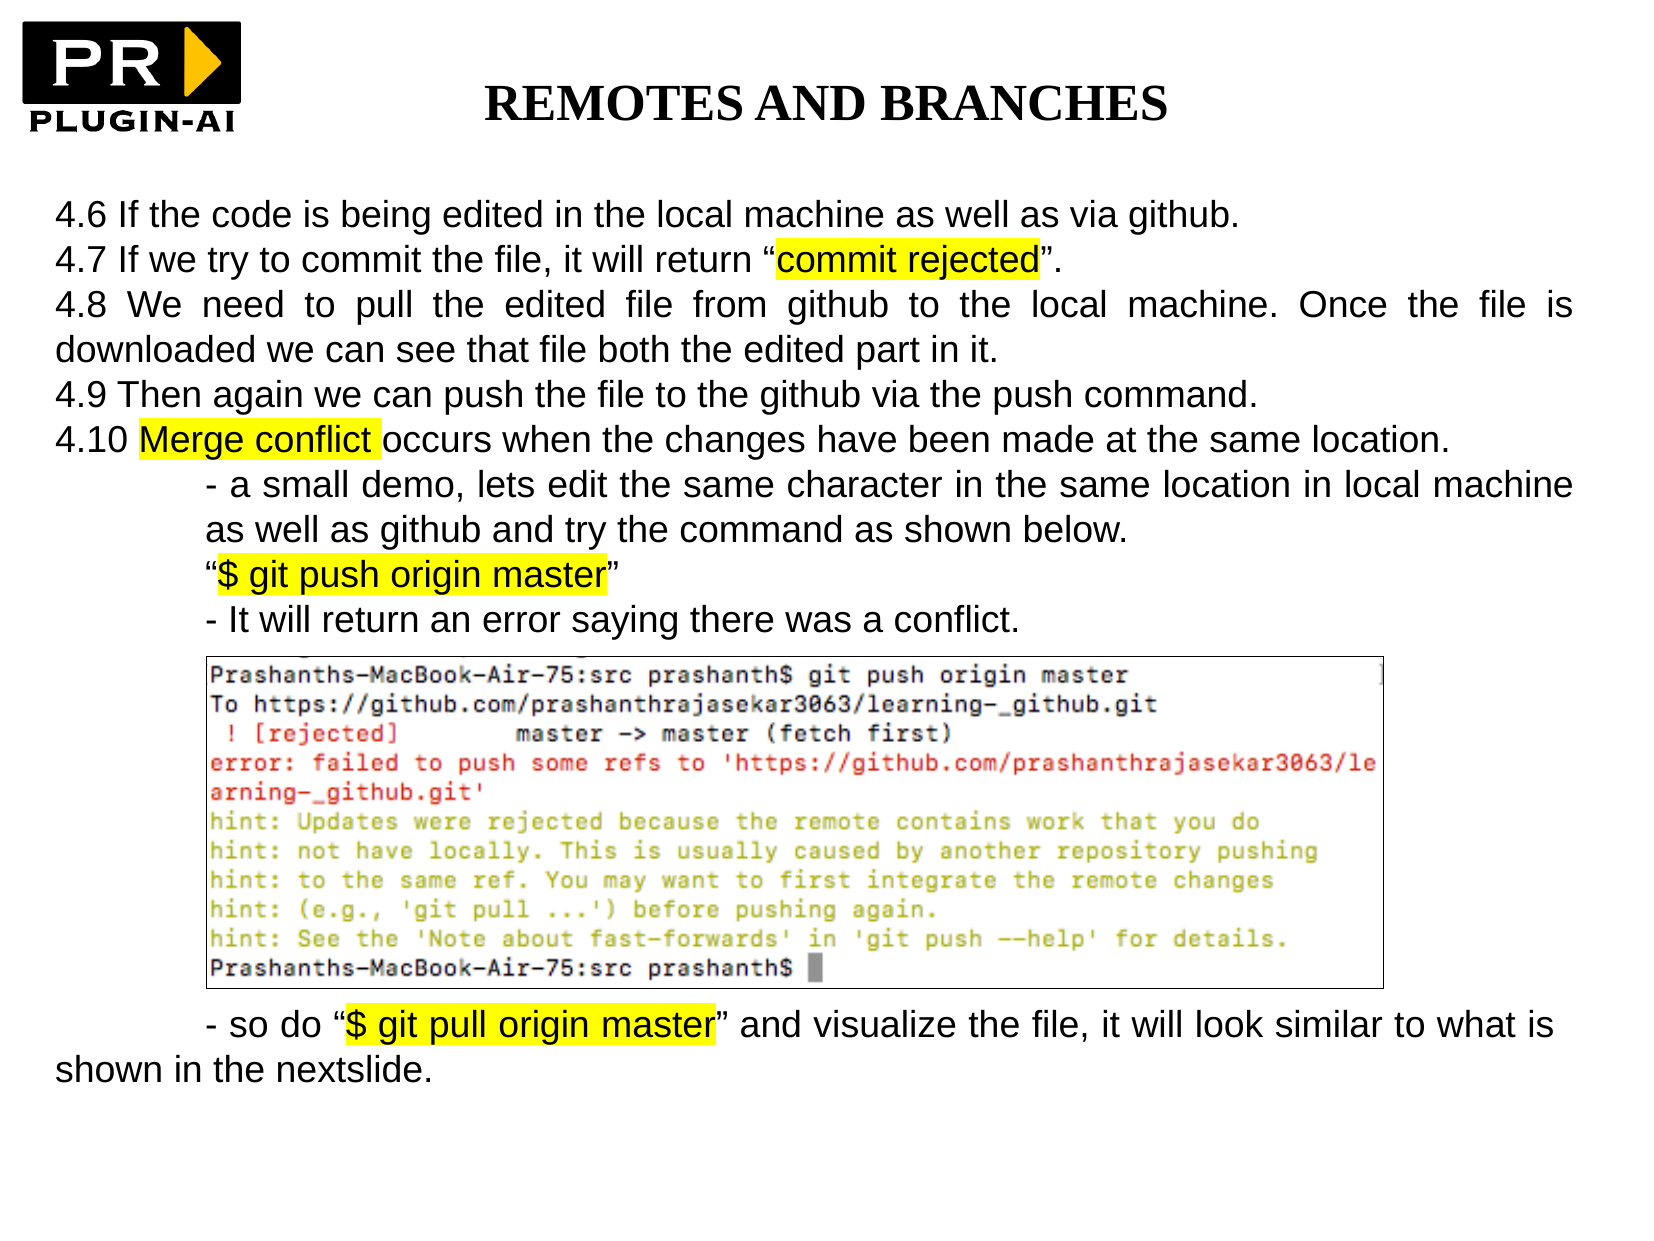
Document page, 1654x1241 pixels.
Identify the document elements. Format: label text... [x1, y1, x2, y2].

text_box 4.6 If the code is being edited in the local machine as well as via github. 4.7 If we try to commit the file, it will return “commit rejected”. 4.8 We need to pull the edited file from github to the local machine. Once the file is downloaded we can see that file both the edited part in it. 4.9 Then again we can push the file to the github via the push command. 4.10 Merge conflict occurs when the changes have been made at the same location. - a small demo, lets edit the same character in the same location in local machine as well as github and try the command as shown below. “$ git push origin master” - It will return an error saying there was a conflict. - so do “$ git pull origin master” and visualize the file, it will look similar to what is shown in the nextslide. [40, 182, 1590, 1143]
text_box REMOTES AND BRANCHES [469, 61, 1185, 139]
picture [19, 17, 244, 137]
picture [206, 656, 1385, 989]
